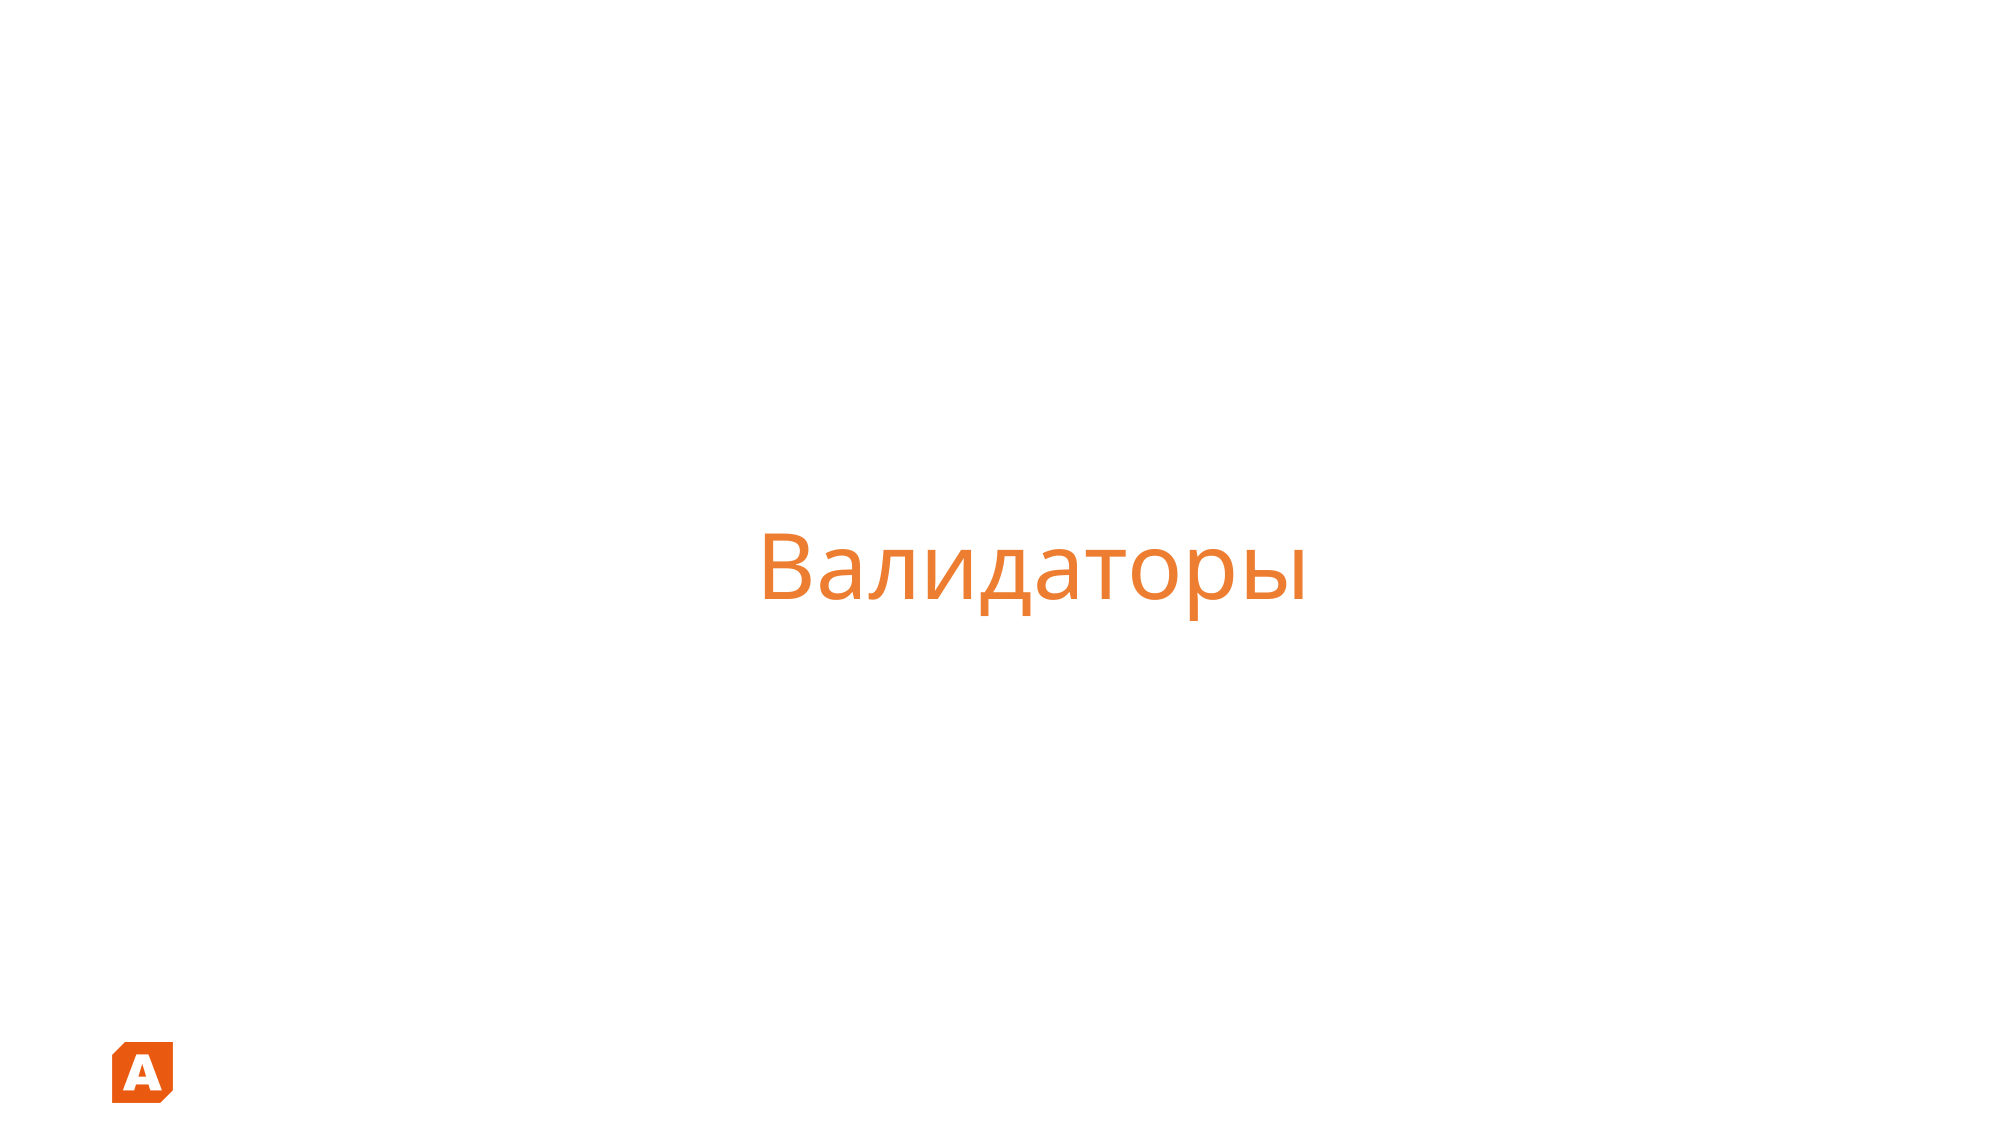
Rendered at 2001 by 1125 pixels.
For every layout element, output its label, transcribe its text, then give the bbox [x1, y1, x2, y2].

picture [112, 1042, 173, 1103]
title Валидаторы [367, 404, 1700, 721]
